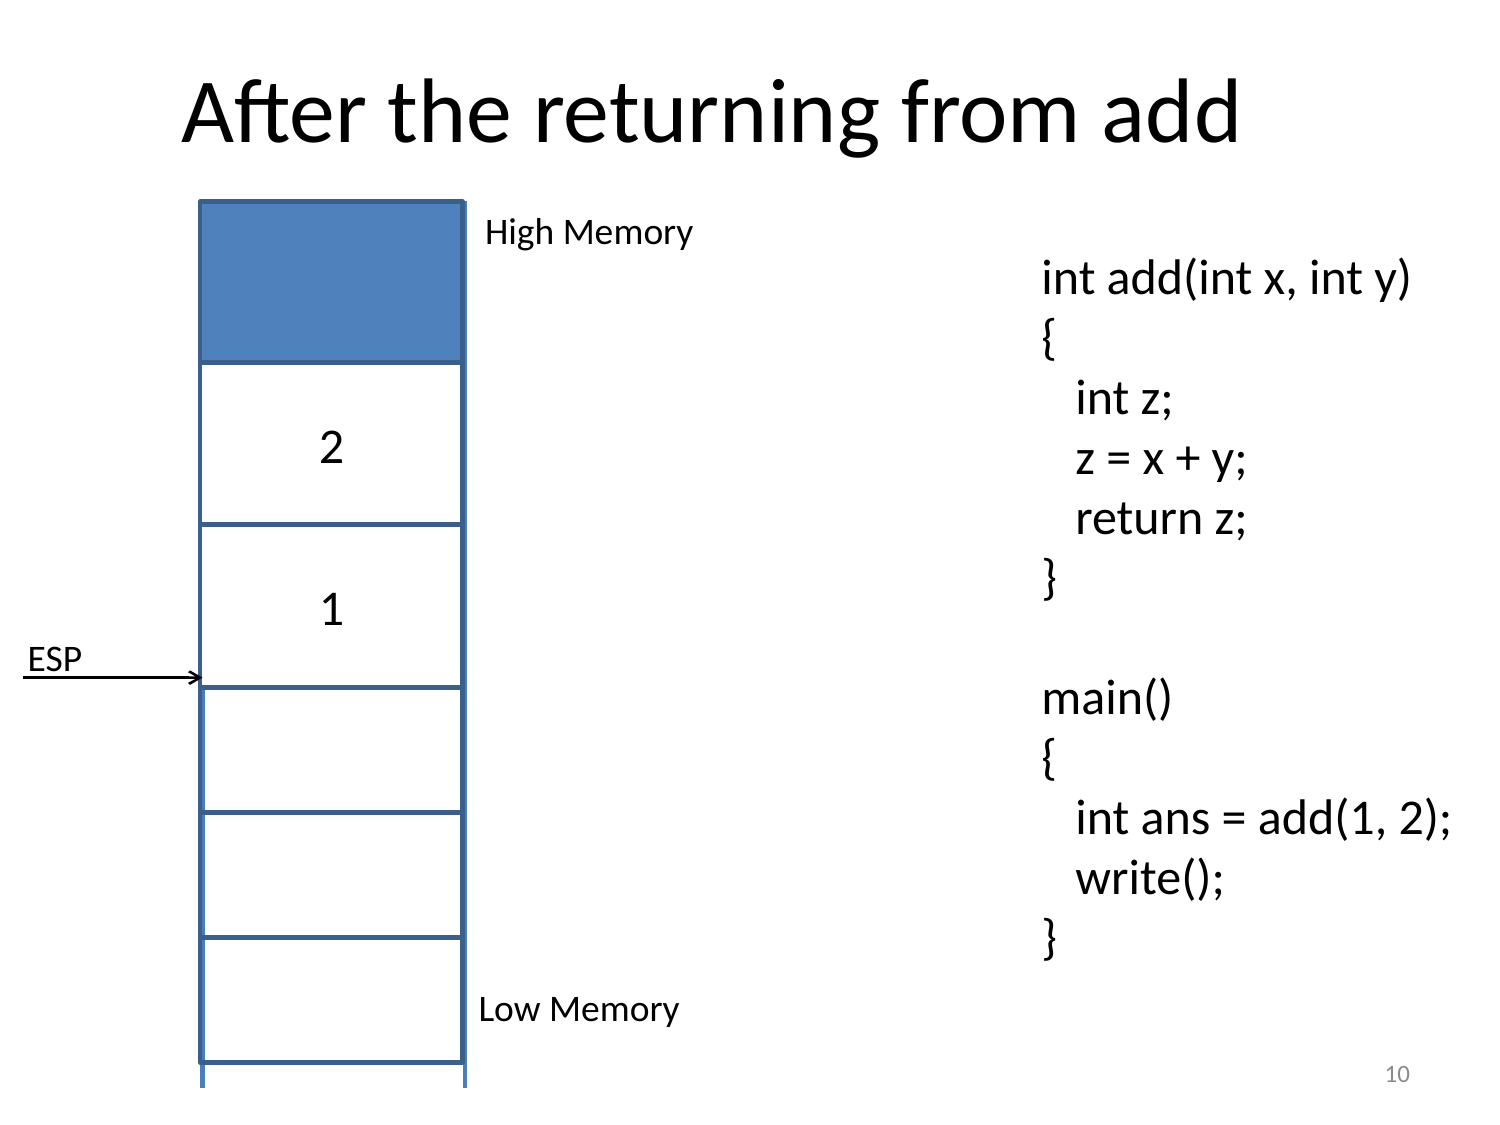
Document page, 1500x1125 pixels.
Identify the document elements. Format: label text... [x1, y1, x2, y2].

text_box [198, 199, 465, 360]
text_box z [207, 935, 460, 1065]
text_box [207, 685, 460, 810]
text_box int add(int x, int y) { int z; z = x + y; return z; } main() { int ans = add(1, 2); write(); } [1026, 237, 1468, 973]
text_box ESP [12, 626, 98, 687]
title After the returning from add [37, 12, 1388, 200]
slide_number 10 [1074, 1042, 1425, 1103]
text_box [207, 810, 460, 935]
text_box Low Memory [470, 976, 695, 1037]
text_box 2 [207, 360, 460, 523]
text_box 1 [207, 523, 460, 685]
text_box High Memory [470, 199, 709, 260]
